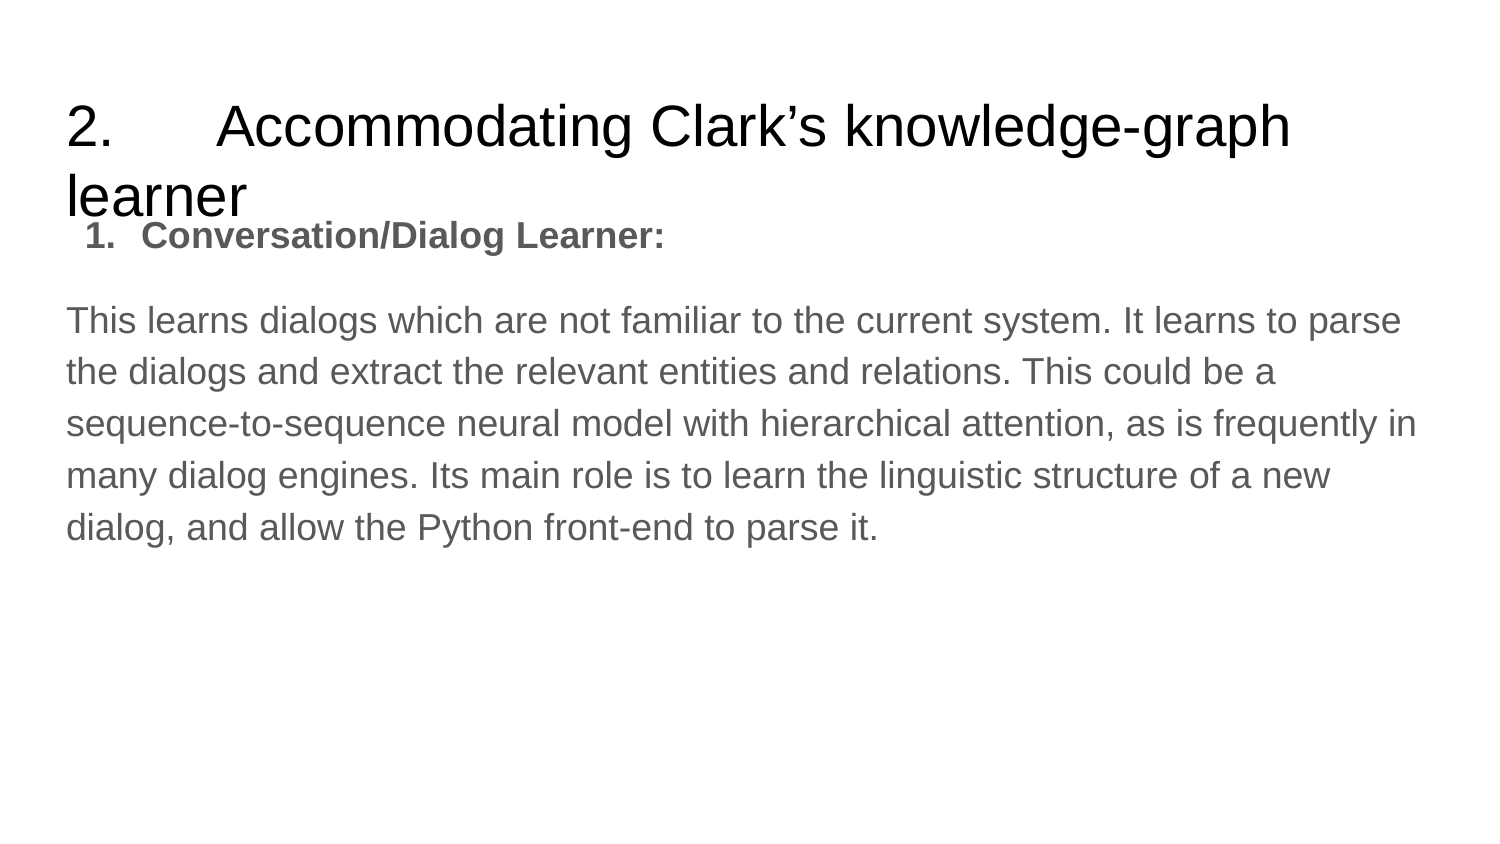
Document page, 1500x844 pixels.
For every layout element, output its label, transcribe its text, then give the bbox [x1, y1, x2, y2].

list Conversation/Dialog Learner: This learns dialogs which are not familiar to the current system. It learns to parse the dialogs and extract the relevant entities and relations. This could be a sequence-to-sequence neural model with hierarchical attention, as is frequently in many dialog engines. Its main role is to learn the linguistic structure of a new dialog, and allow the Python front-end to parse it. [51, 189, 1449, 750]
title 2. Accommodating Clark’s knowledge-graph learner [51, 72, 1449, 167]
